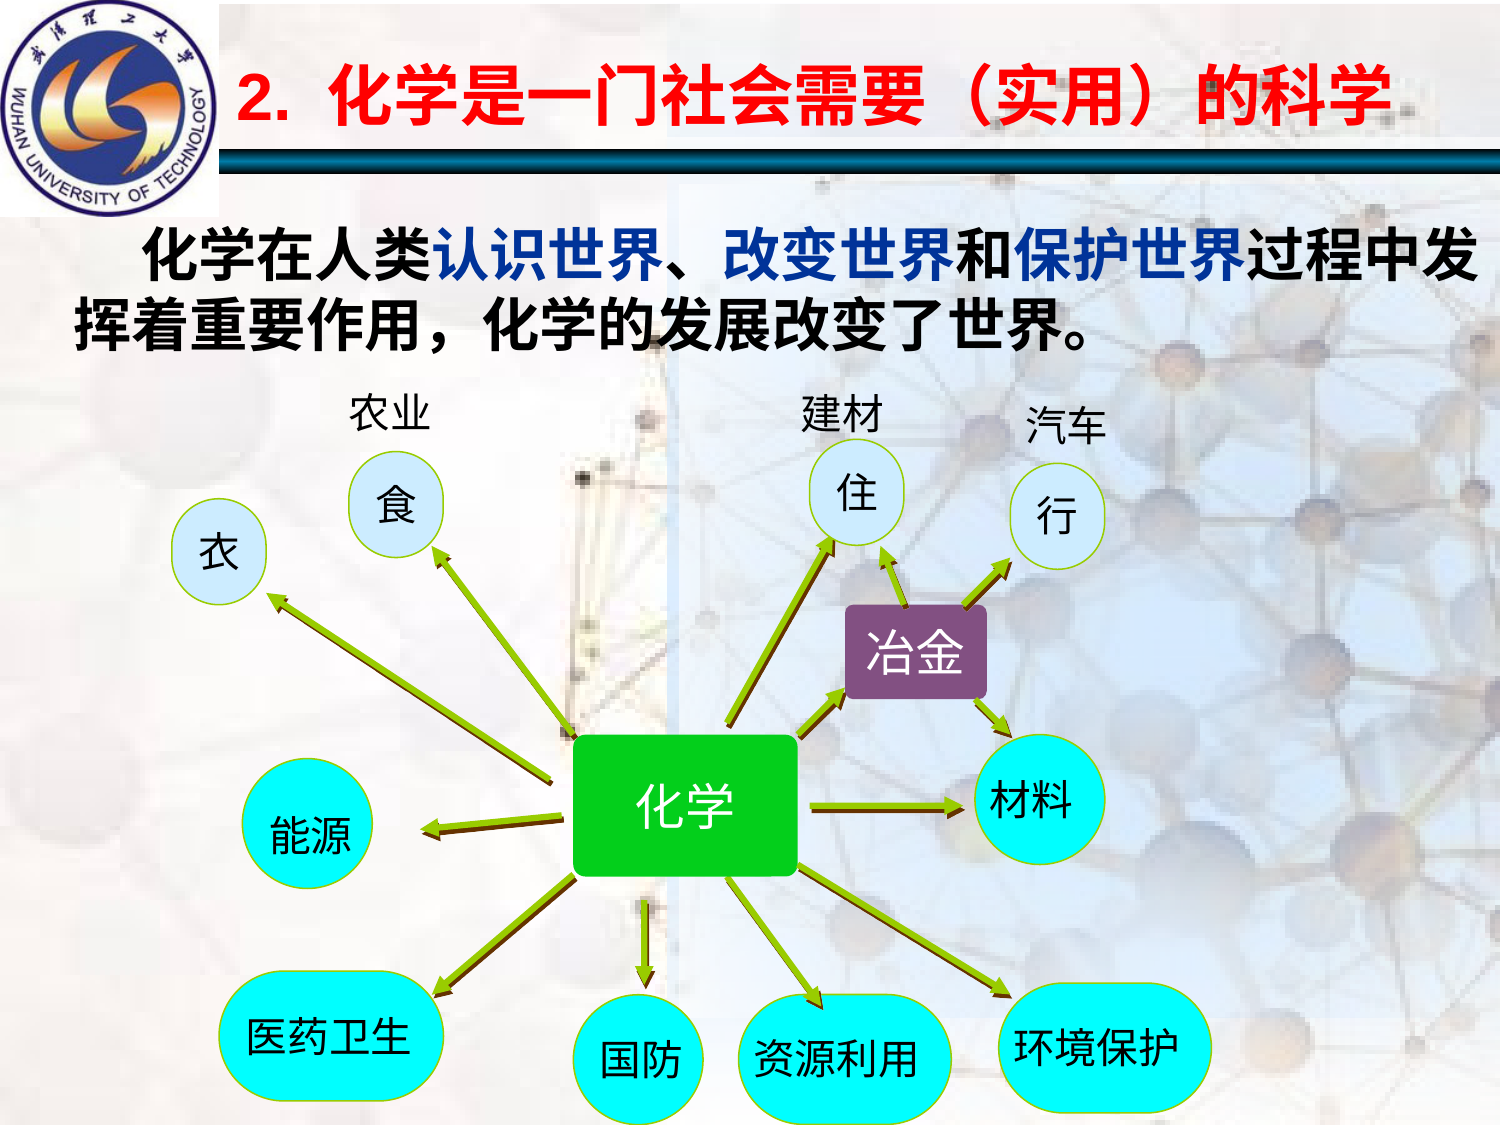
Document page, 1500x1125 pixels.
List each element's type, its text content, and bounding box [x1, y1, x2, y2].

text_box [974, 699, 1011, 735]
text_box 行 [1022, 462, 1093, 558]
text_box 医药卫生 [230, 959, 456, 1102]
text_box 汽车 [1010, 392, 1124, 457]
text_box [1010, 479, 1022, 554]
text_box [255, 515, 267, 588]
text_box [1027, 1102, 1183, 1113]
text_box [826, 534, 888, 546]
text_box [266, 592, 550, 780]
text_box [879, 545, 904, 605]
text_box [573, 1022, 585, 1097]
text_box [431, 546, 574, 735]
text_box [1026, 558, 1089, 570]
picture [0, 0, 1500, 1125]
text_box [809, 455, 821, 529]
text_box 国防 [585, 982, 869, 1125]
text_box 环境保护 [998, 982, 1223, 1102]
text_box 衣 [183, 498, 255, 593]
text_box [419, 815, 562, 835]
text_box [797, 864, 1011, 995]
text_box [869, 1113, 924, 1125]
text_box 农业 [333, 379, 448, 445]
text_box [431, 874, 574, 995]
text_box [187, 593, 251, 605]
text_box [1093, 479, 1105, 554]
text_box 化学 [573, 734, 798, 877]
text_box 2. 化学是一门社会需要（实用）的科学 [221, 46, 1410, 142]
text_box 化学在人类认识世界、改变世界和保护世界过程中发挥着重要作用，化学的发展改变了世界。 [58, 210, 1500, 366]
text_box [892, 455, 904, 530]
text_box [962, 557, 1011, 605]
text_box [432, 468, 444, 541]
text_box [219, 999, 230, 1073]
text_box [242, 786, 254, 861]
text_box 资源利用 [738, 994, 963, 1113]
text_box [638, 899, 651, 985]
text_box 食 [360, 451, 432, 546]
text_box [809, 799, 964, 812]
text_box 能源 [254, 758, 432, 901]
text_box [348, 468, 360, 541]
text_box 材料 [975, 722, 1117, 865]
text_box [726, 537, 833, 723]
text_box [365, 546, 427, 558]
text_box 冶金 [845, 604, 987, 700]
text_box 建材 [786, 380, 900, 446]
text_box [171, 515, 183, 589]
text_box [797, 687, 845, 735]
text_box 住 [821, 446, 892, 534]
